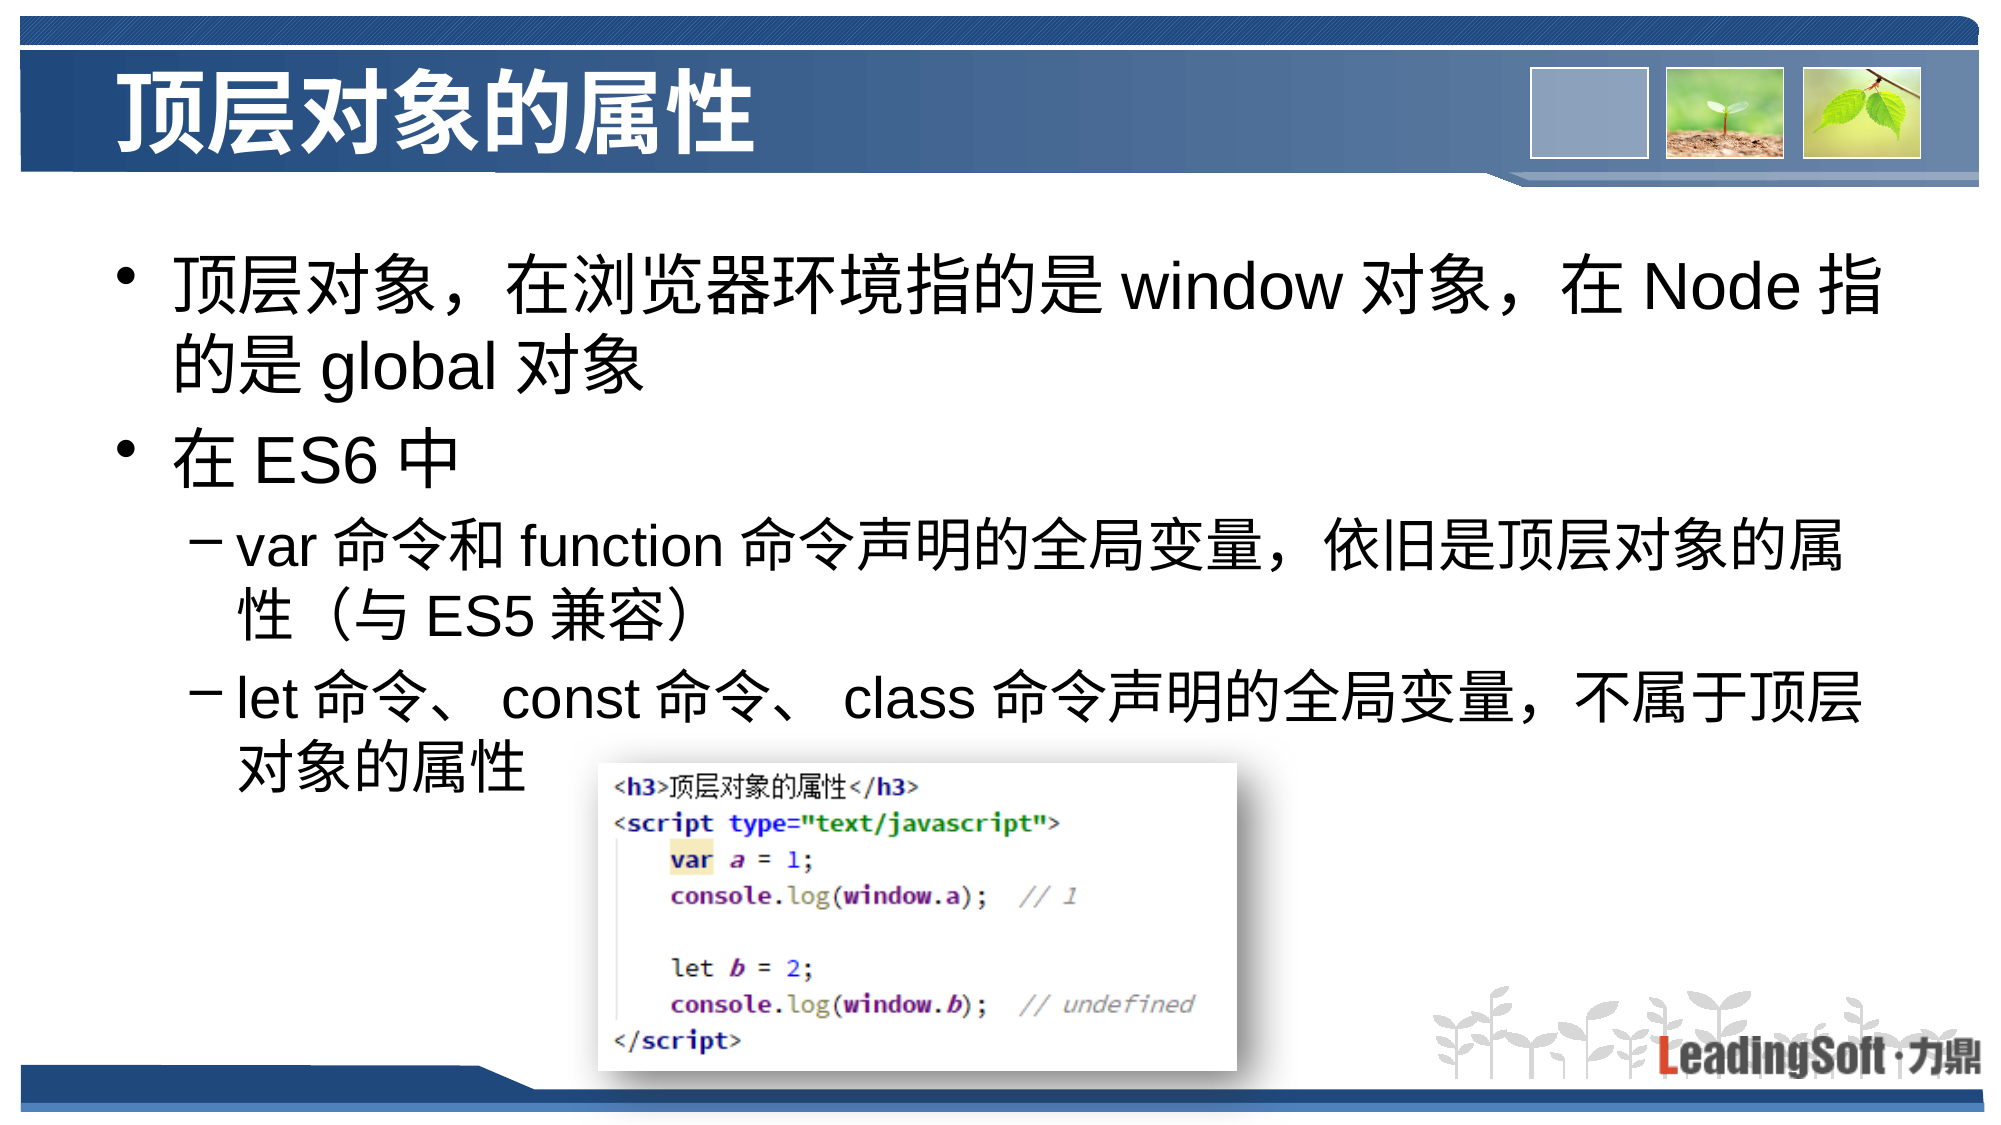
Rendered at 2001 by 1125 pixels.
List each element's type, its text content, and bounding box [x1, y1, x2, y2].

picture [1667, 69, 1783, 157]
title 顶层对象的属性 [99, 39, 1517, 182]
list 顶层对象，在浏览器环境指的是window对象，在Node指的是global对象 在ES6中 var命令和function命令声明的全局变量，依旧是顶层对象的属性（与ES5兼容） let命令、const命令、class命令声明的全局变量，不属于顶层对象的属性 [99, 235, 1900, 1013]
picture [1804, 69, 1920, 157]
picture [598, 762, 1237, 1071]
picture [1659, 1036, 1983, 1079]
